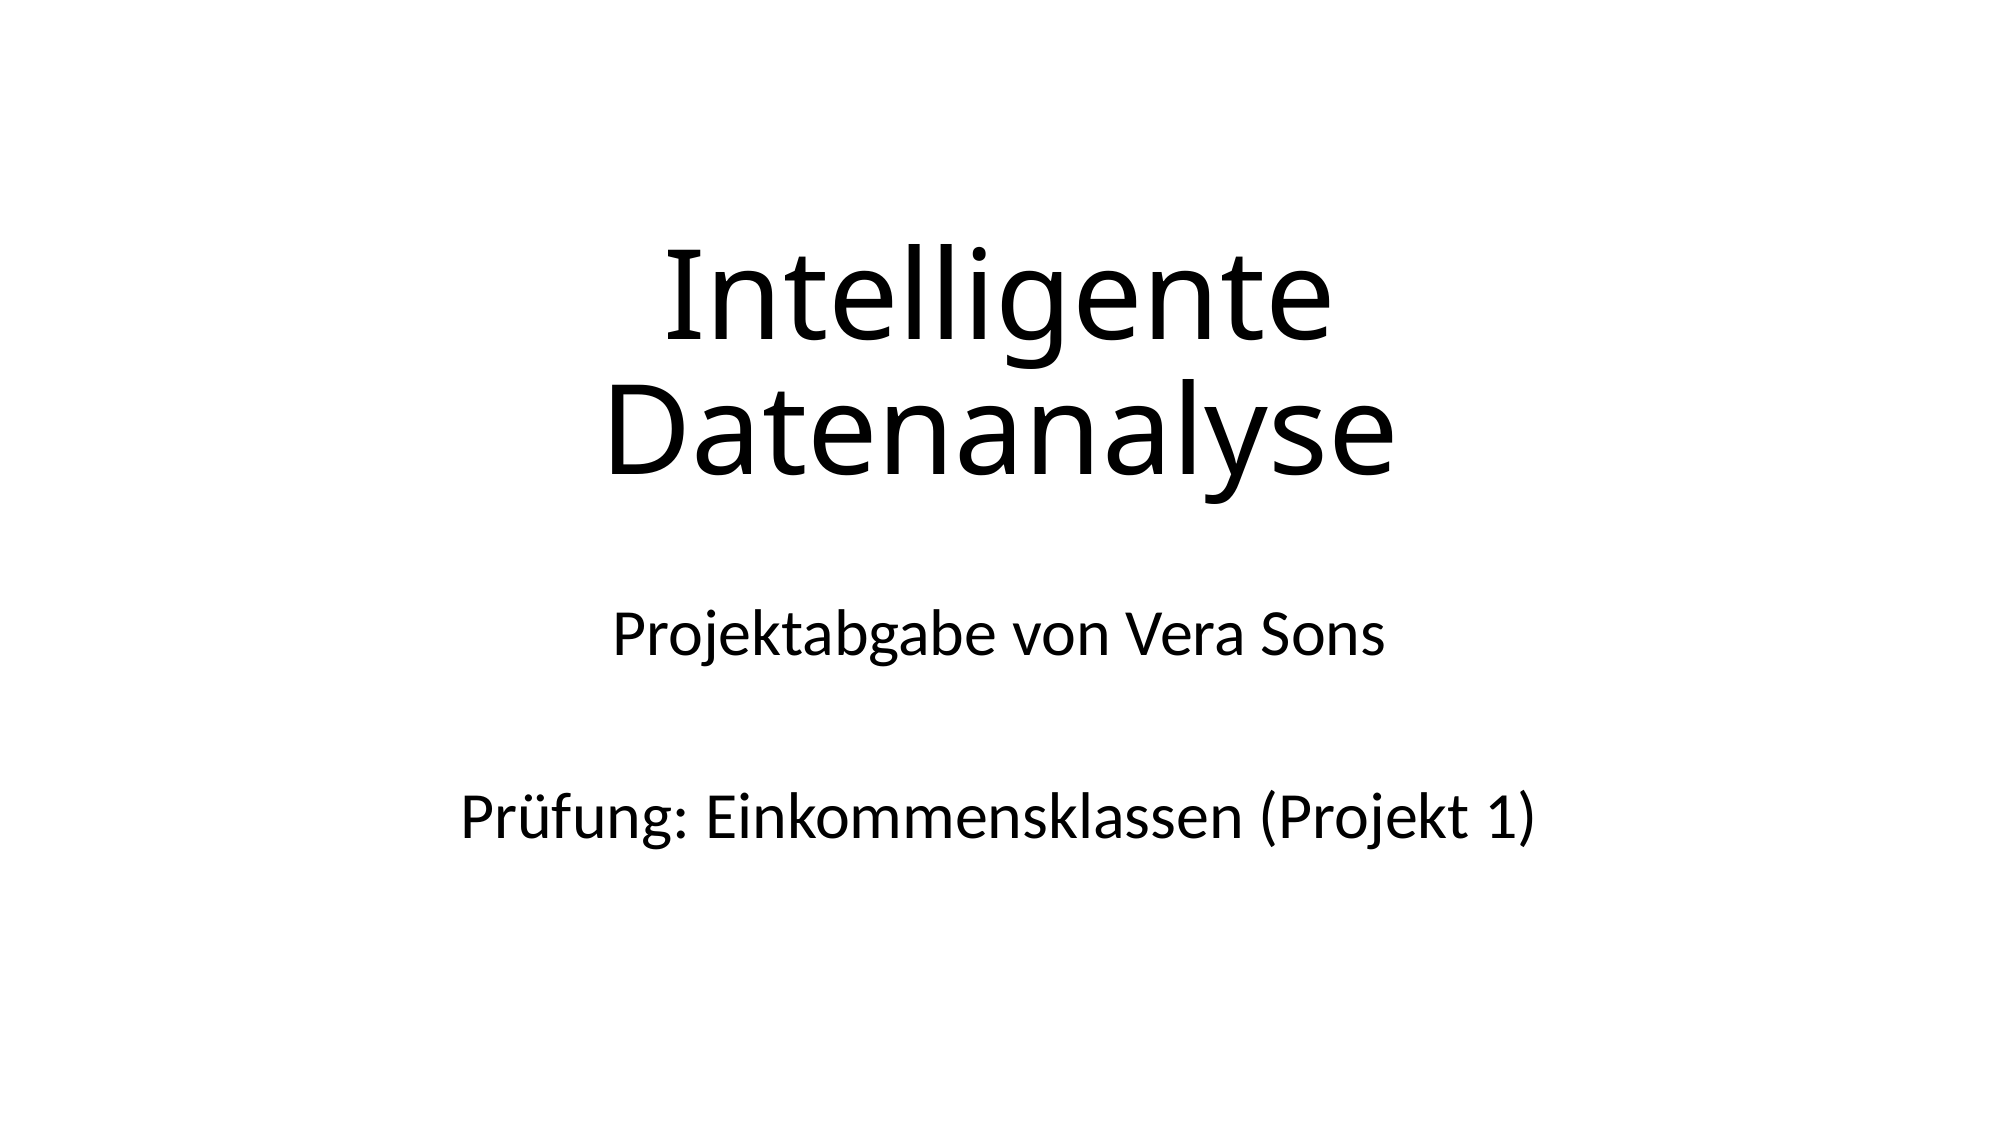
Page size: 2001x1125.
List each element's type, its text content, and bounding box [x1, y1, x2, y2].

subtitle Projektabgabe von Vera Sons Prüfung: Einkommensklassen (Projekt 1) [249, 590, 1750, 863]
title Intelligente Datenanalyse [249, 117, 1750, 509]
